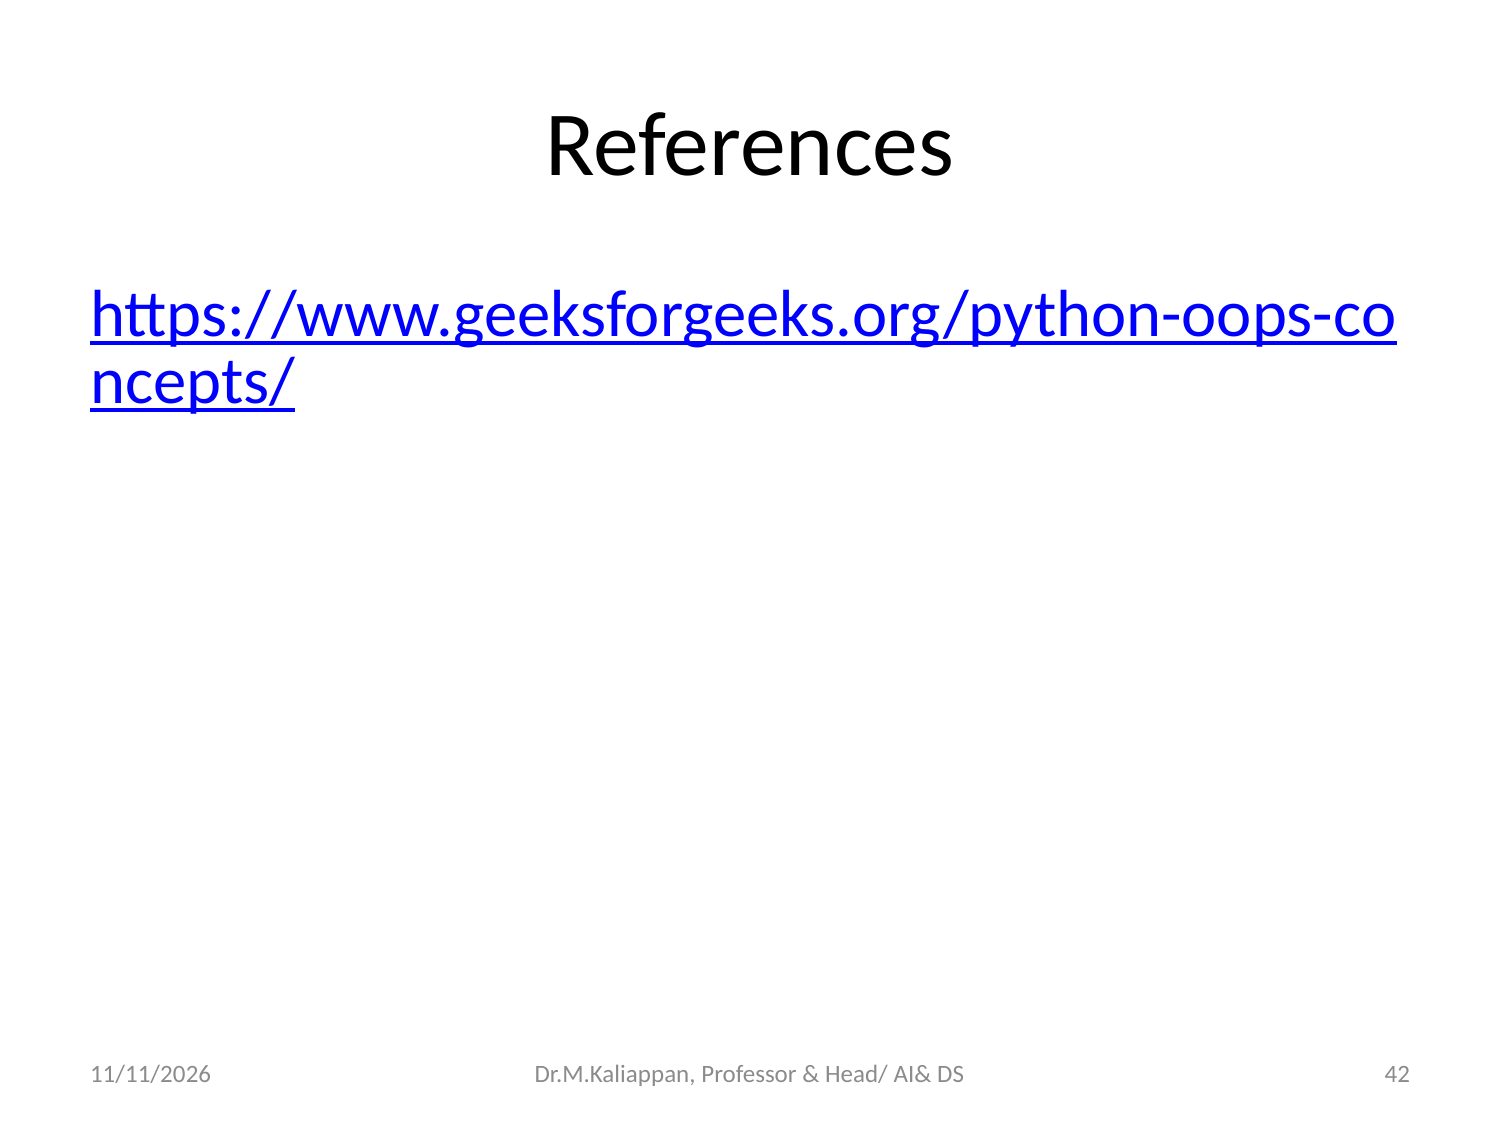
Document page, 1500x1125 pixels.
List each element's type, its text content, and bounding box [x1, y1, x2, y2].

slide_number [75, 1042, 425, 1103]
footer Dr.M.Kaliappan, Professor & Head/ AI& DS [512, 1042, 988, 1103]
title References [75, 45, 1425, 233]
list https://www.geeksforgeeks.org/python-oops-concepts/ [75, 262, 1425, 1005]
slide_number 42 [1074, 1042, 1425, 1103]
